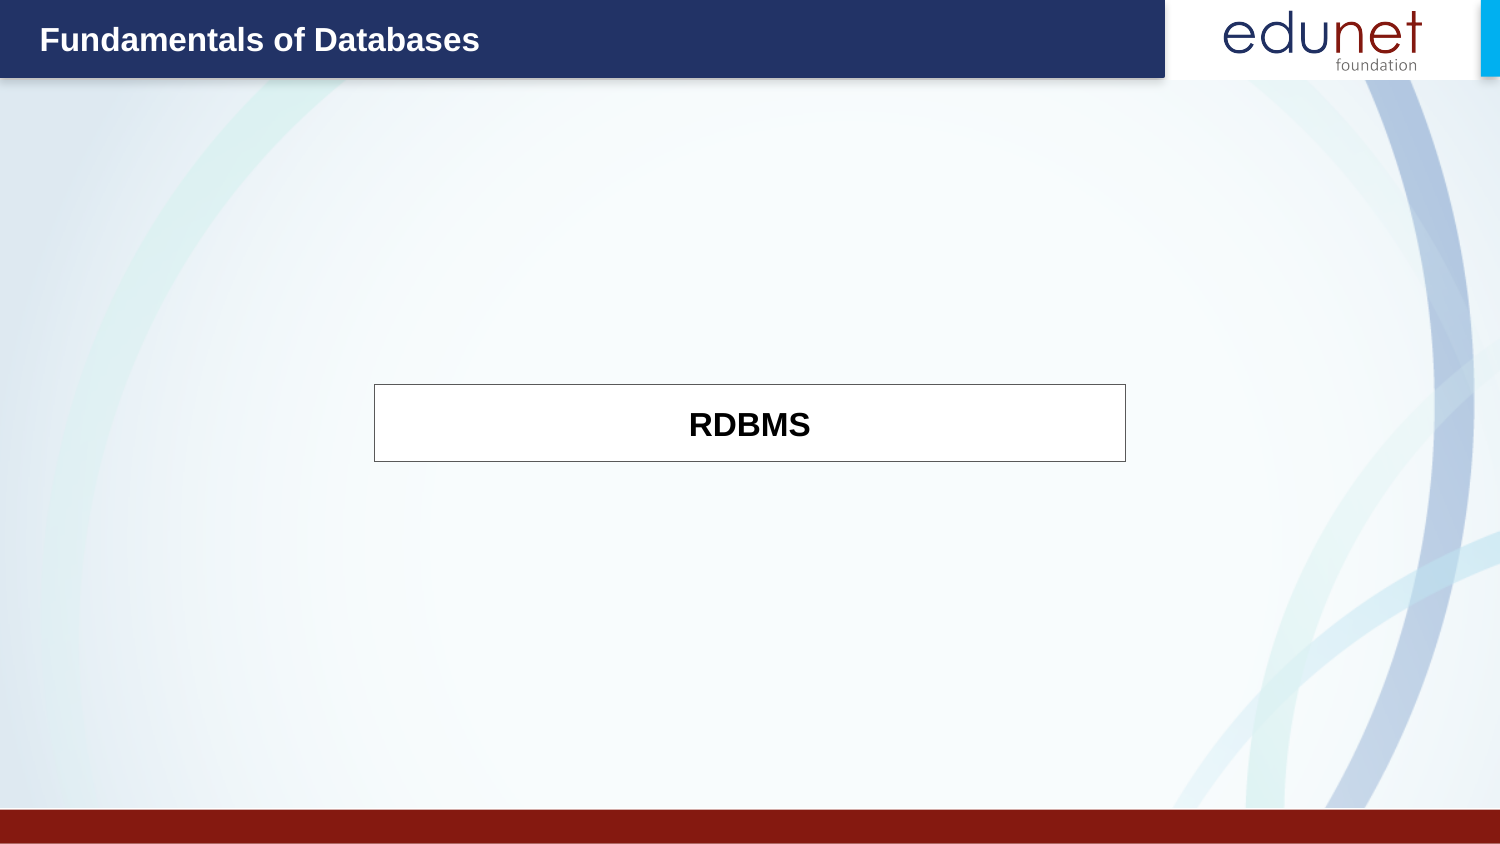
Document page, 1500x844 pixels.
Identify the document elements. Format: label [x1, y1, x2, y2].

picture [1219, 8, 1424, 75]
picture [0, 80, 1500, 808]
